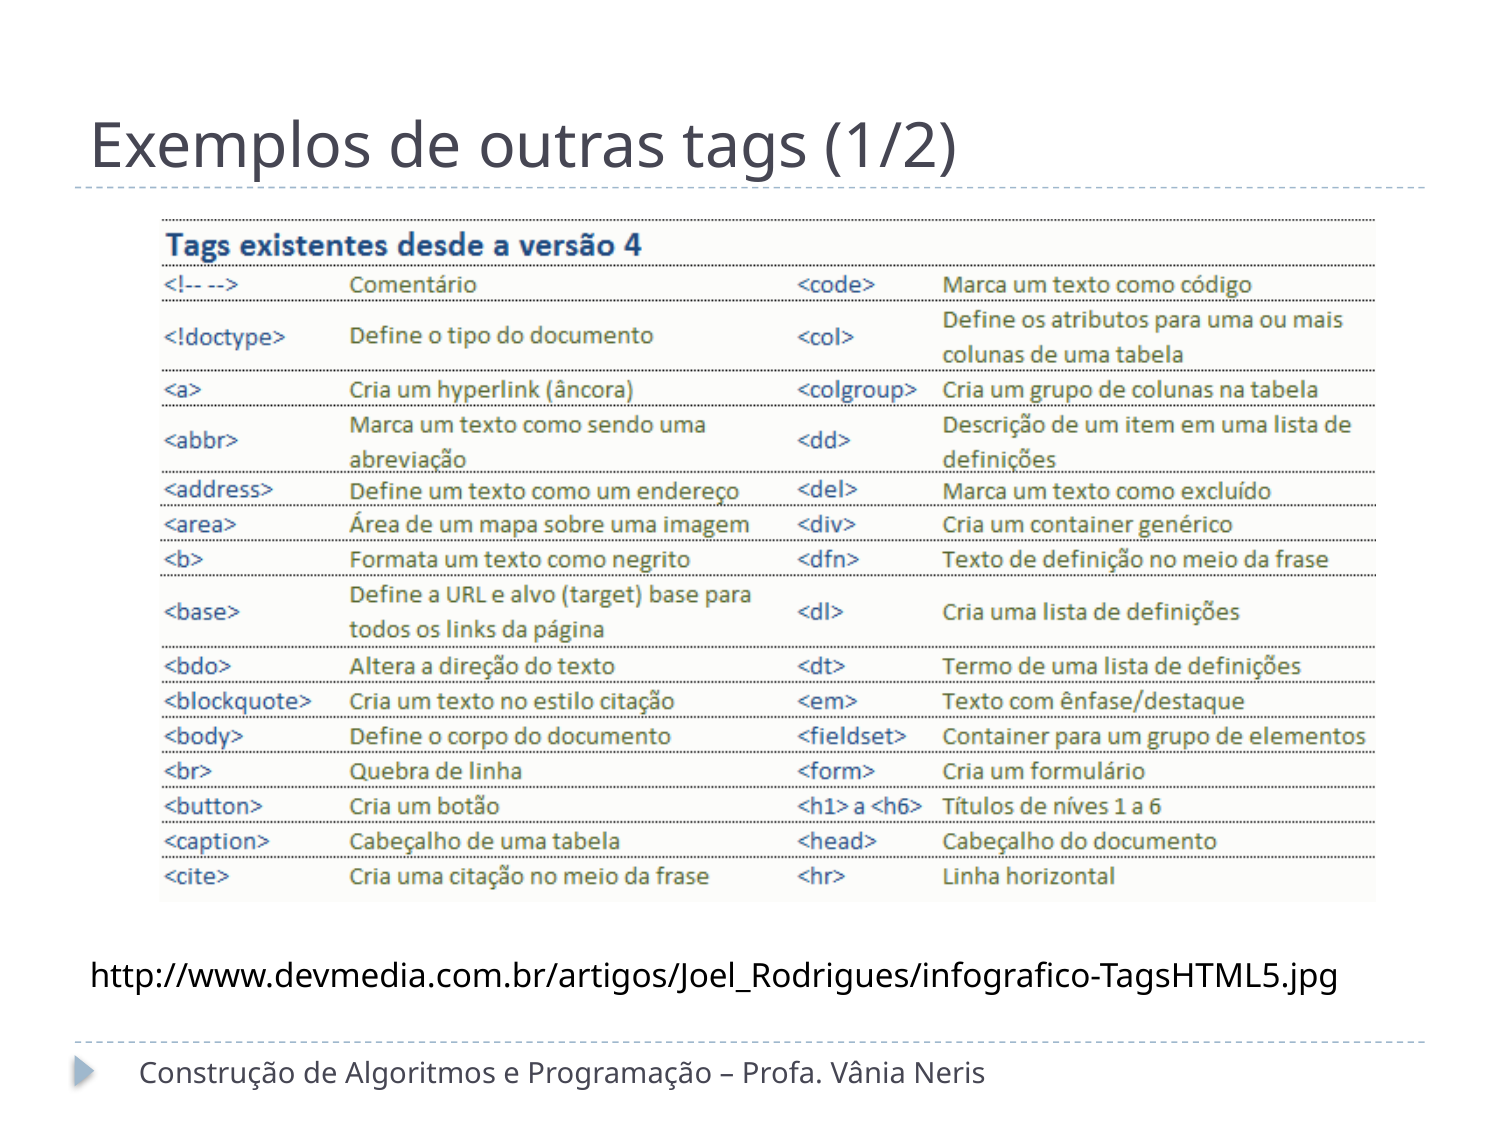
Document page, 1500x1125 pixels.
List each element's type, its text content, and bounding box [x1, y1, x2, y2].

footer Construção de Algoritmos e Programação – Profa. Vânia Neris [123, 1046, 1069, 1107]
title Exemplos de outras tags (1/2) [75, 24, 1425, 188]
list http://www.devmedia.com.br/artigos/Joel_Rodrigues/infografico-TagsHTML5.jpg [75, 946, 1425, 1024]
picture [159, 219, 1377, 902]
